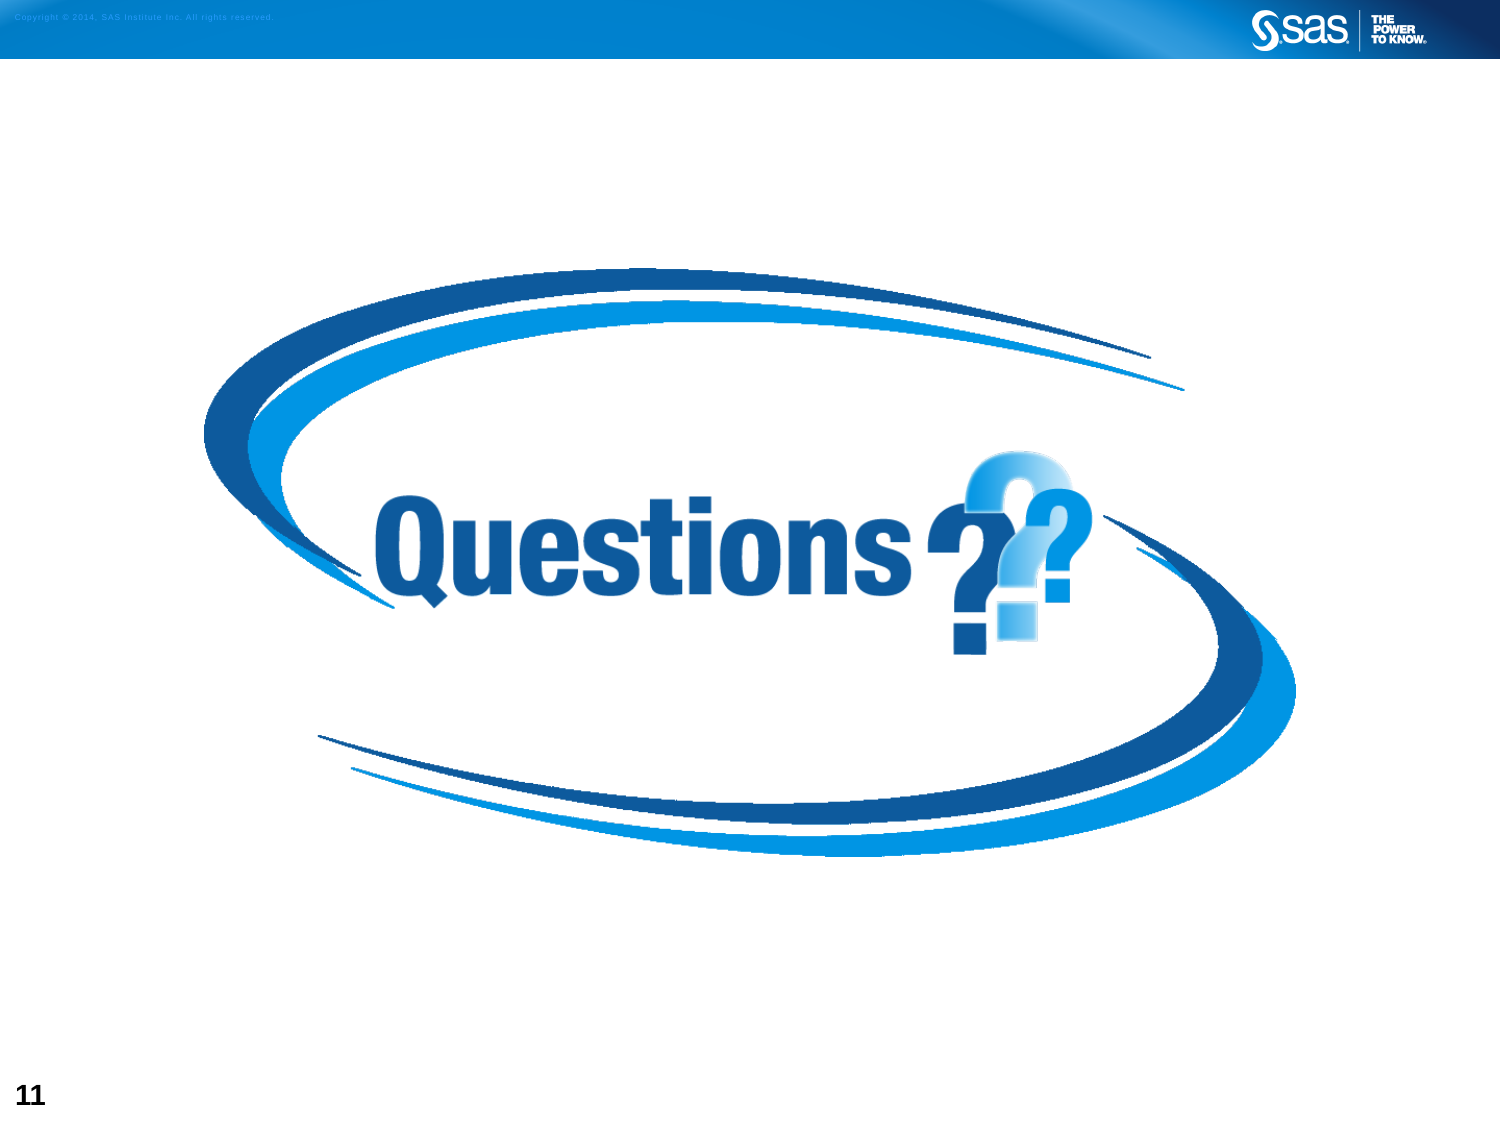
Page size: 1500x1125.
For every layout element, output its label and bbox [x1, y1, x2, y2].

picture [203, 267, 1296, 857]
picture [886, 699, 1296, 857]
picture [0, 0, 1500, 59]
